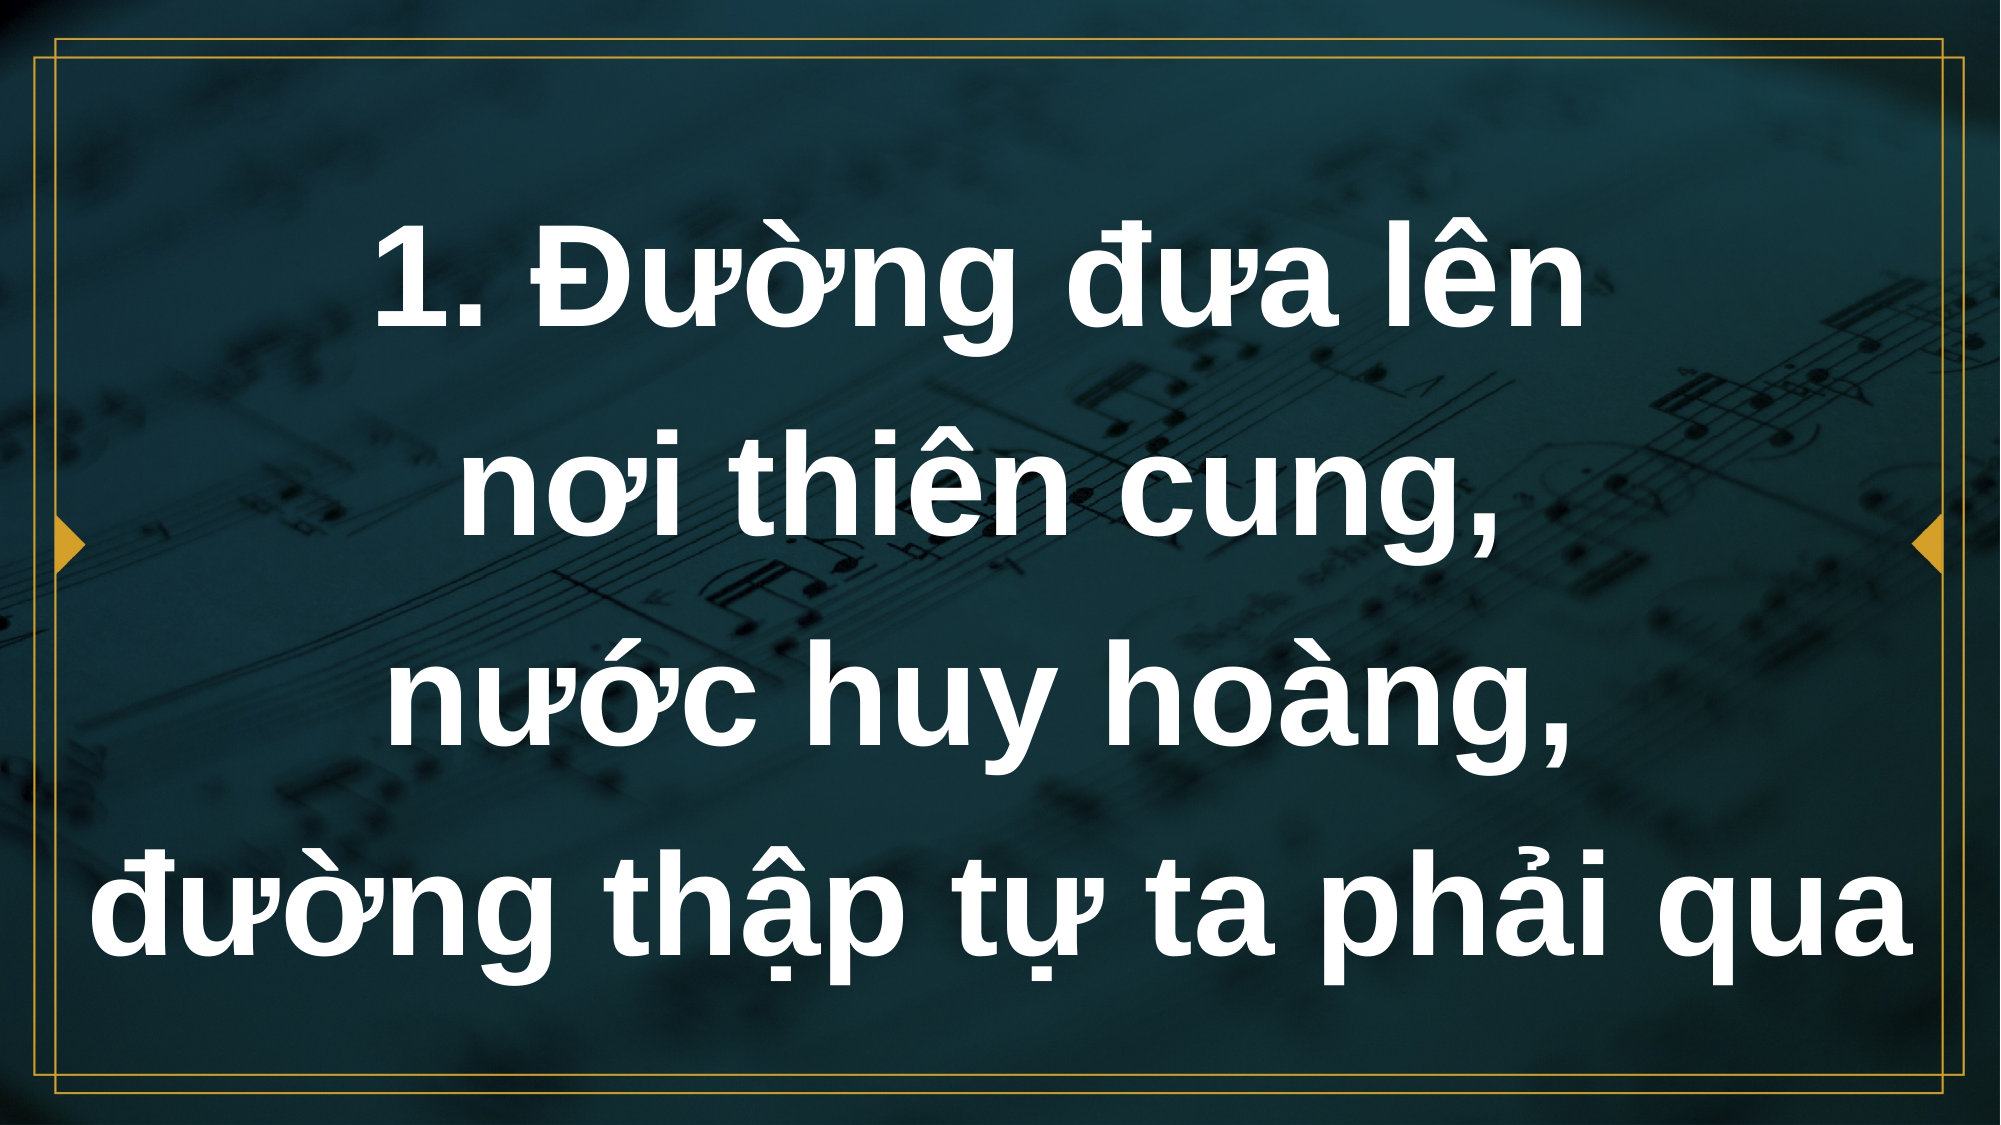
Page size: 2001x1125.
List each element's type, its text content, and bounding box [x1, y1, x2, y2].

picture [0, 0, 2000, 1125]
title 1. Đường đưa lên nơi thiên cung, nước huy hoàng, đường thập tự ta phải qua [55, 53, 1945, 1077]
